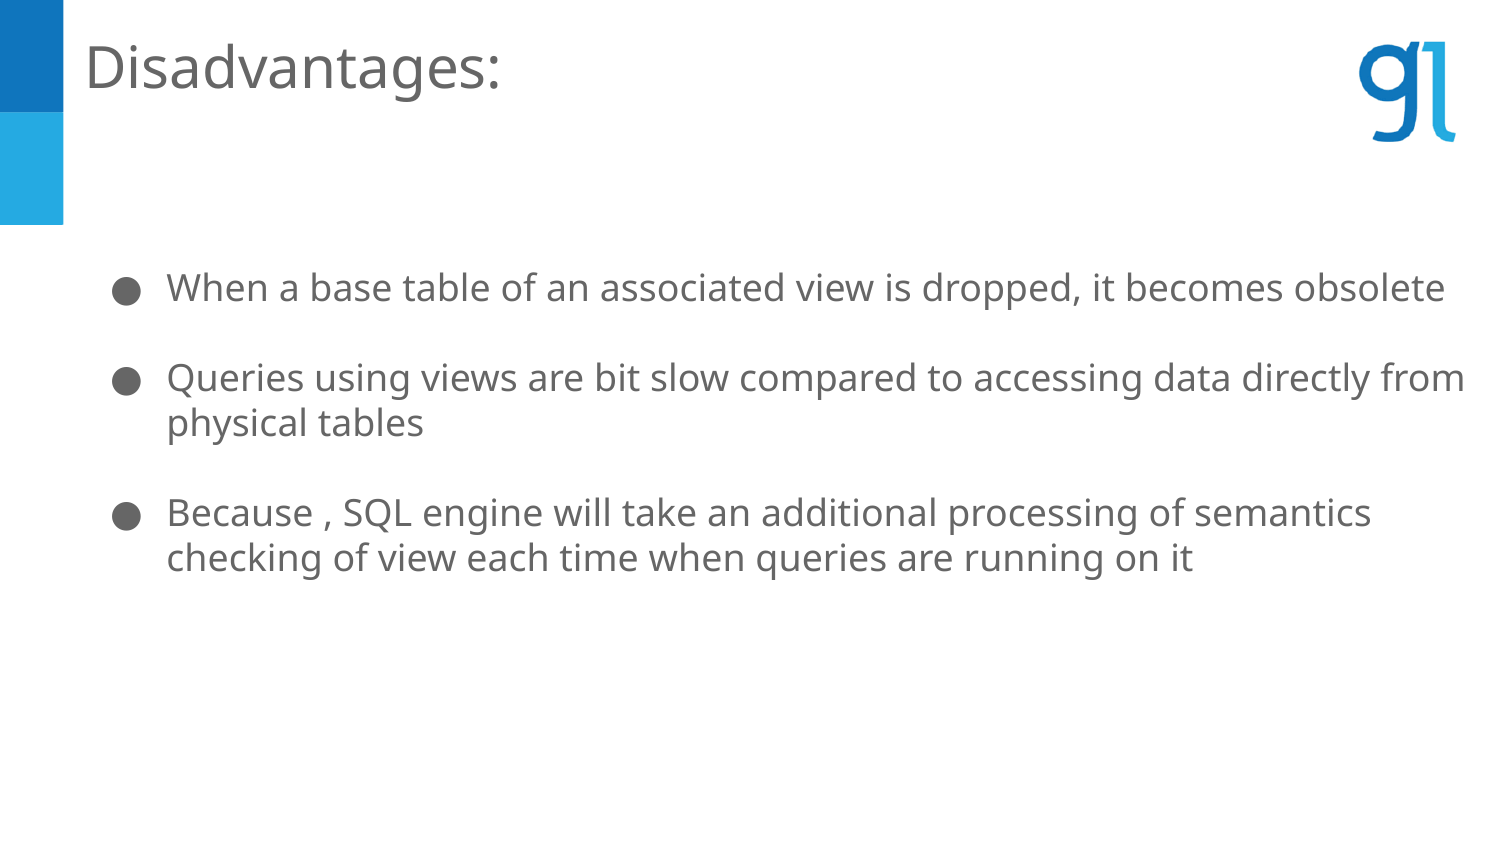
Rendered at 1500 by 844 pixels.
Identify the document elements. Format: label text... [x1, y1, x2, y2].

text_box Disadvantages: [69, 23, 1335, 110]
text_box When a base table of an associated view is dropped, it becomes obsolete Queries using views are bit slow compared to accessing data directly from physical tables Because , SQL engine will take an additional processing of semantics checking of view each time when queries are running on it [76, 248, 1489, 790]
picture [1331, 17, 1482, 169]
